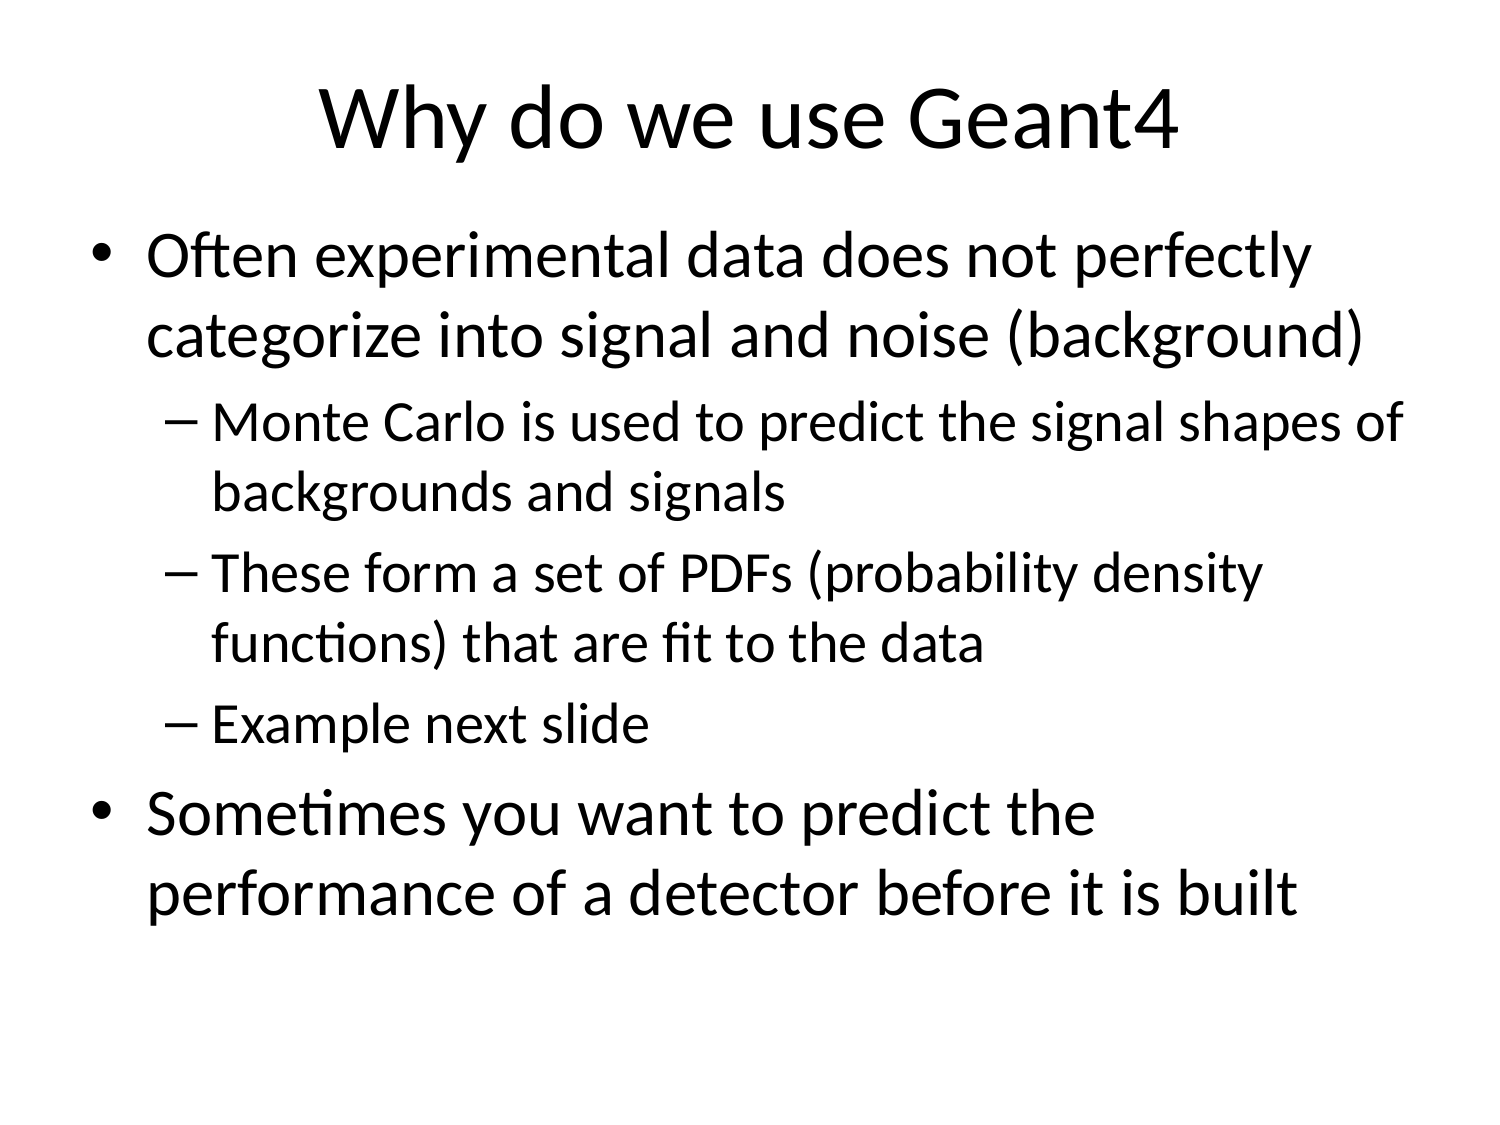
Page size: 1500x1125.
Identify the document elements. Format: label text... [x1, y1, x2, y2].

title Why do we use Geant4 [75, 18, 1425, 203]
list Often experimental data does not perfectly categorize into signal and noise (background) Monte Carlo is used to predict the signal shapes of backgrounds and signals These form a set of PDFs (probability density functions) that are fit to the data Example next slide Sometimes you want to predict the performance of a detector before it is built [75, 203, 1425, 1005]
